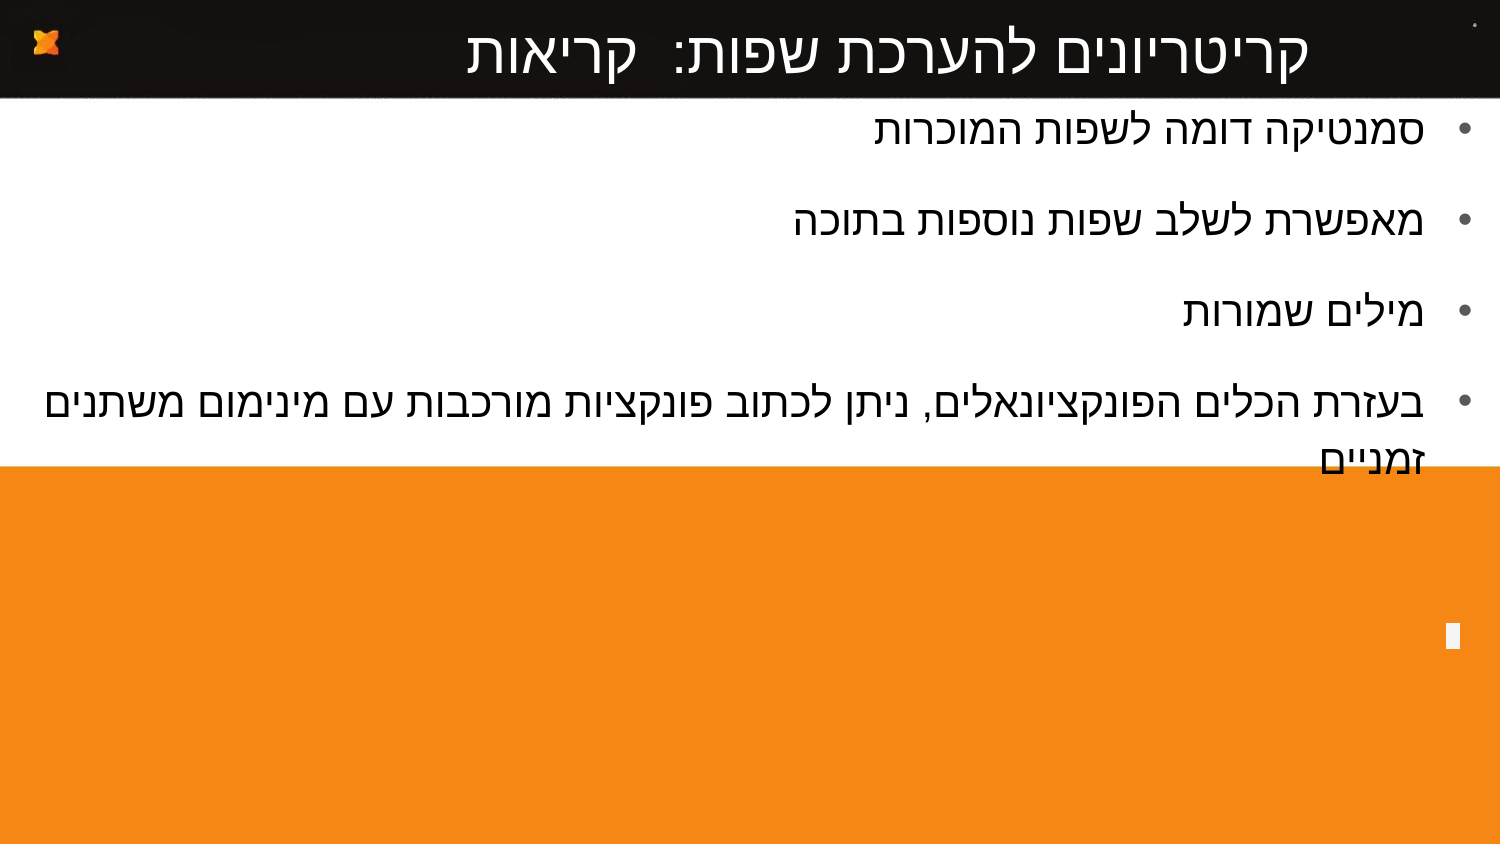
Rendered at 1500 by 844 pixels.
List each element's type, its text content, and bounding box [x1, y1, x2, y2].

list סמנטיקה דומה לשפות המוכרות מאפשרת לשלב שפות נוספות בתוכה מילים שמורות בעזרת הכלים הפונקציונאלים, ניתן לכתוב פונקציות מורכבות עם מינימום משתנים זמניים [0, 80, 1488, 836]
picture [0, 0, 159, 80]
picture [0, 0, 1500, 844]
title קריטריונים להערכת שפות: קריאות ReadAbility [159, 0, 1326, 80]
